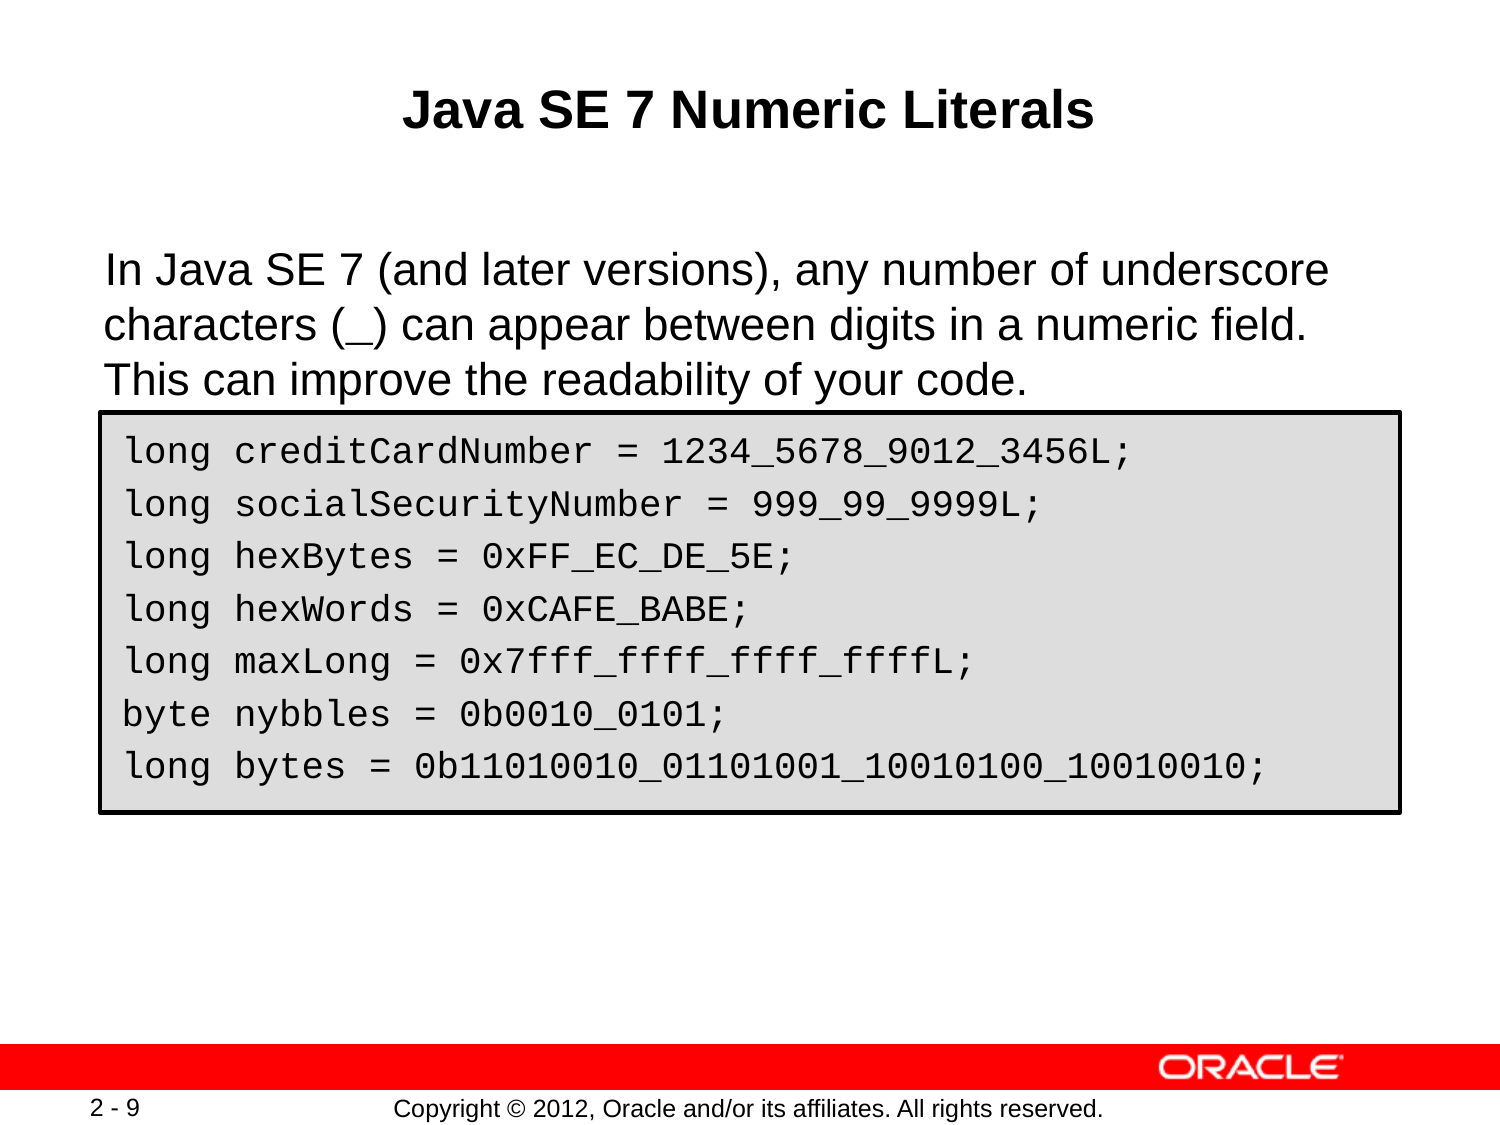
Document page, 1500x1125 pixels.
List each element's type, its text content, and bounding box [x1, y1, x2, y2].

title Java SE 7 Numeric Literals [99, 72, 1399, 216]
list In Java SE 7 (and later versions), any number of underscore characters (_) can appear between digits in a numeric field. This can improve the readability of your code. long creditCardNumber = 1234_5678_9012_3456L; long socialSecurityNumber = 999_99_9999L; long hexBytes = 0xFF_EC_DE_5E; long hexWords = 0xCAFE_BABE; long maxLong = 0x7fff_ffff_ffff_ffffL; byte nybbles = 0b0010_0101; long bytes = 0b11010010_01101001_10010100_10010010; [99, 237, 1399, 806]
text_box [99, 412, 1400, 813]
picture [0, 1044, 1500, 1090]
